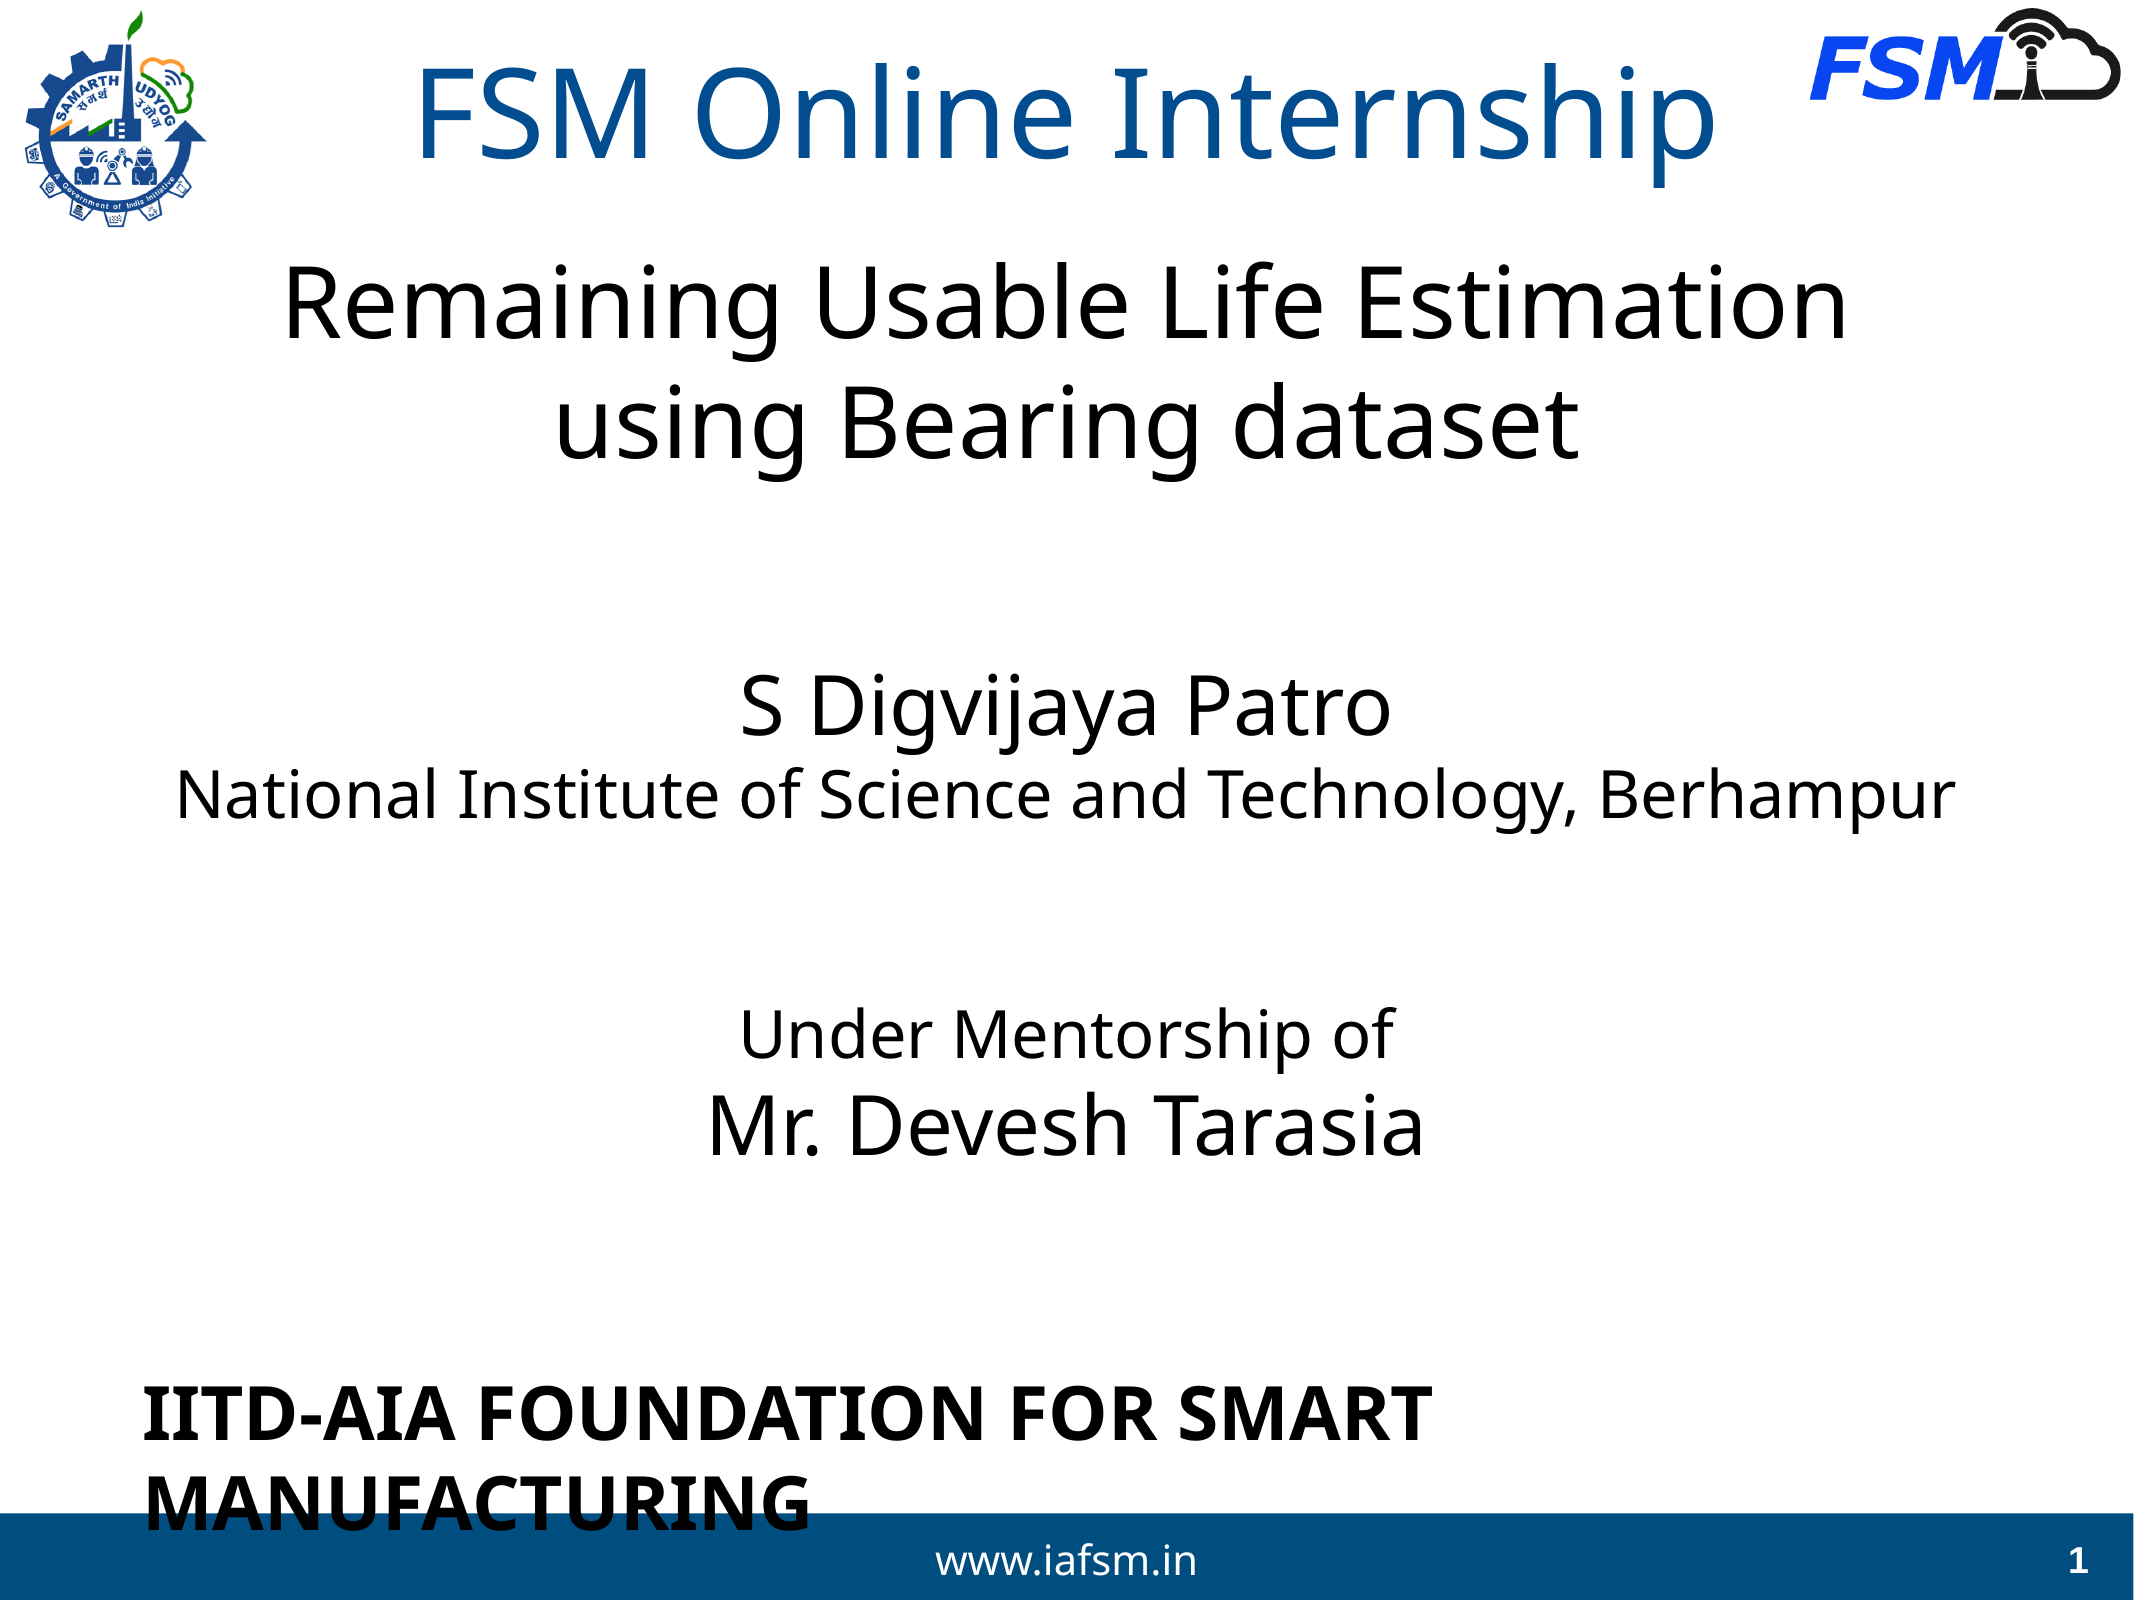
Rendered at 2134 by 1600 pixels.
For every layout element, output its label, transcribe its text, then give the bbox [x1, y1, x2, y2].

text_box IITD-AIA FOUNDATION FOR SMART MANUFACTURING [127, 1358, 2059, 1553]
slide_number 1 [2047, 1526, 2110, 1591]
text_box Under Mentorship of Mr. Devesh Tarasia [156, 984, 1978, 1212]
text_box Remaining Usable Life Estimation using Bearing dataset [156, 231, 1978, 459]
text_box FSM Online Internship [156, 25, 1978, 220]
picture [8, 4, 214, 250]
text_box S Digvijaya Patro National Institute of Science and Technology, Berhampur [156, 645, 1978, 873]
picture [1809, 8, 2121, 100]
